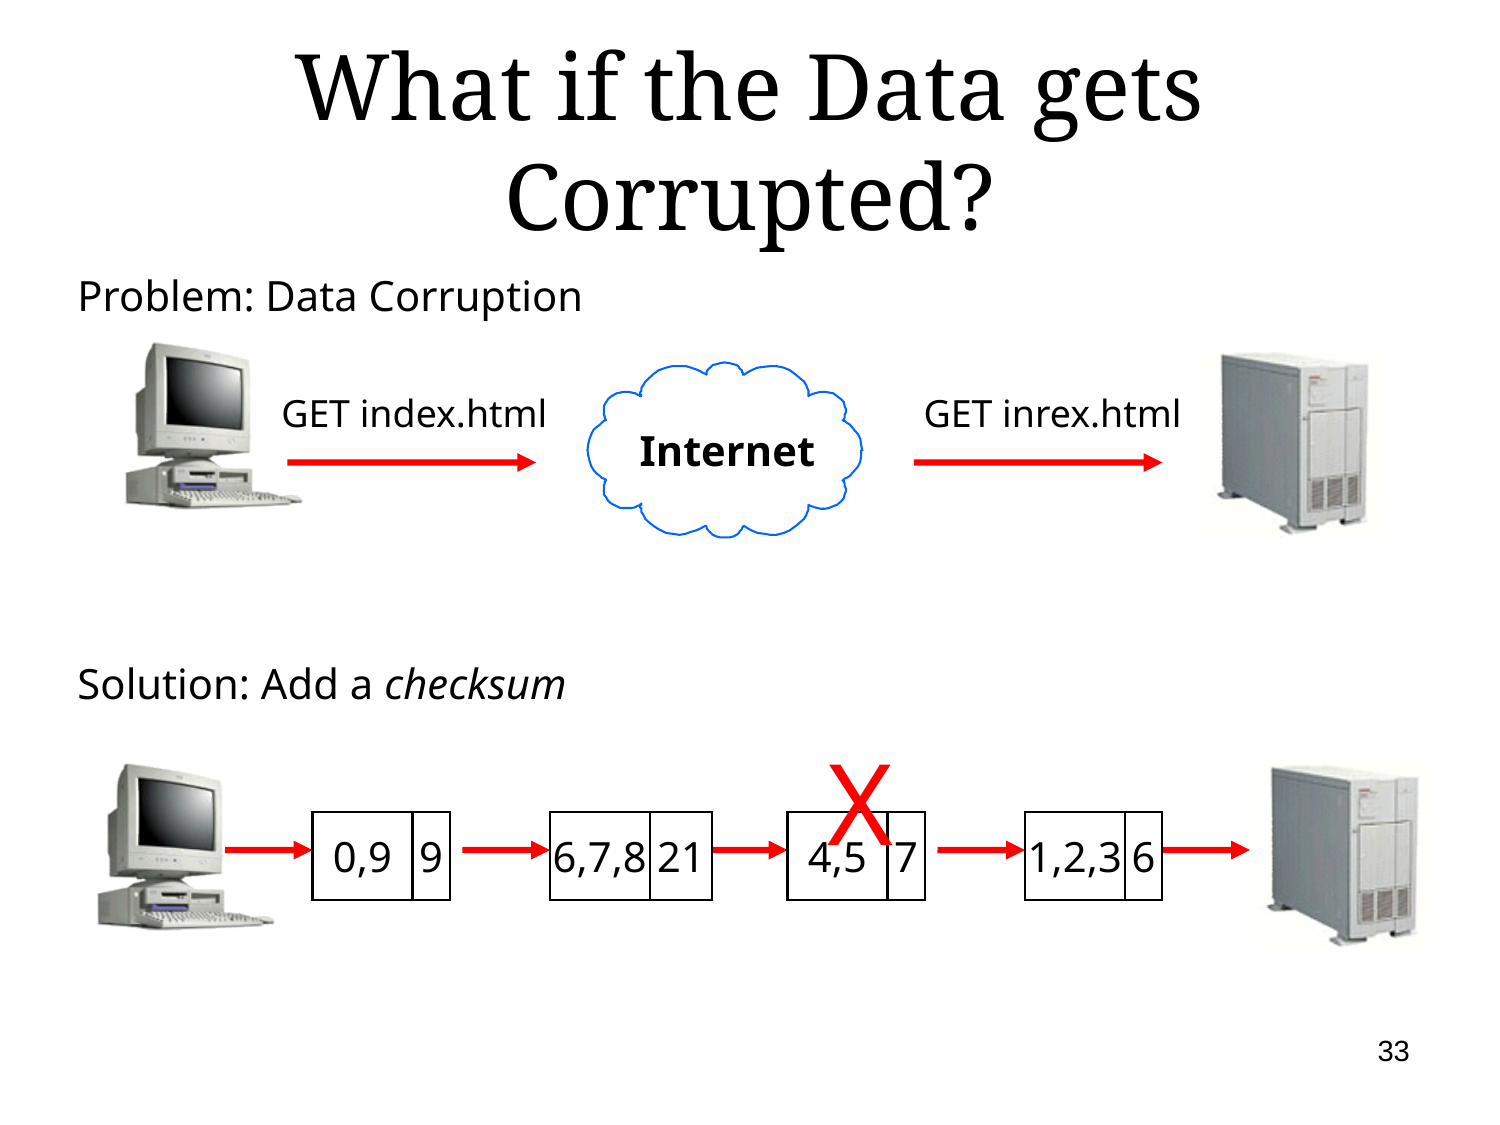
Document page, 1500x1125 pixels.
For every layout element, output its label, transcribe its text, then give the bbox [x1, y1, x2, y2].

text_box 4,5 [787, 812, 887, 900]
text_box 21 [649, 812, 713, 900]
picture [112, 337, 316, 517]
text_box [913, 456, 1163, 469]
text_box 6,7,8 [549, 812, 649, 900]
text_box 7 [887, 812, 925, 900]
text_box [462, 843, 549, 857]
text_box 0,9 [312, 812, 412, 900]
text_box [288, 843, 312, 857]
text_box [316, 456, 537, 469]
text_box Solution: Add a checksum [62, 650, 875, 763]
title What if the Data gets Corrupted? [75, 45, 1425, 233]
text_box GET index.html [316, 382, 563, 443]
picture [84, 758, 288, 938]
picture [1249, 762, 1438, 950]
text_box X [808, 724, 913, 875]
text_box GET inrex.html [908, 382, 1197, 443]
text_box [1163, 843, 1249, 857]
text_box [587, 362, 863, 538]
picture [1199, 349, 1388, 538]
text_box [937, 843, 1025, 857]
text_box 1,2,3 [1025, 812, 1125, 900]
slide_number 33 [1074, 1024, 1425, 1103]
text_box 9 [412, 812, 450, 900]
text_box [713, 843, 787, 857]
text_box 6 [1125, 812, 1163, 900]
text_box Problem: Data Corruption [62, 262, 875, 375]
